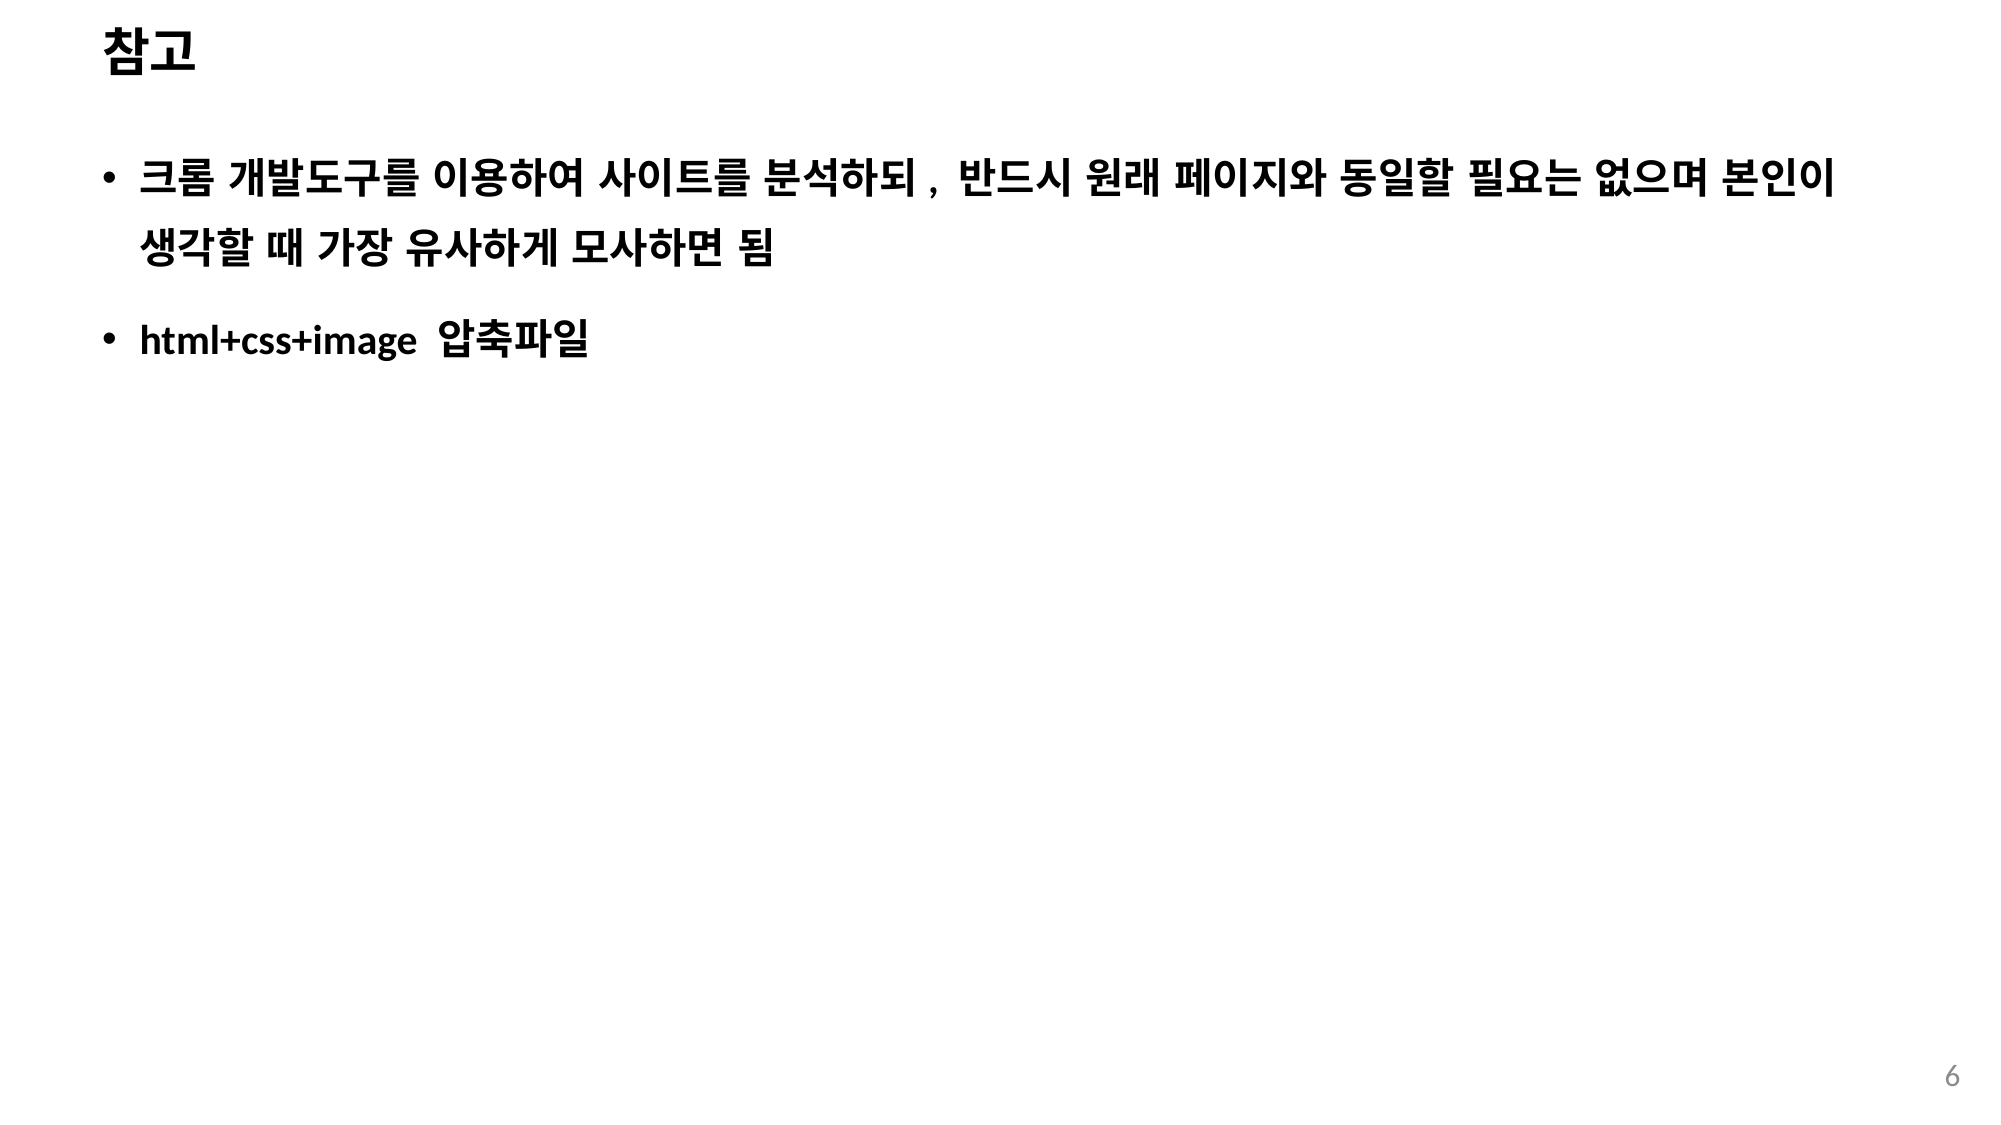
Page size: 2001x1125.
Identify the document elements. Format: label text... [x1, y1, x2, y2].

title 참고 [87, 26, 1812, 83]
list 크롬 개발도구를 이용하여 사이트를 분석하되, 반드시 원래 페이지와 동일할 필요는 없으며 본인이 생각할 때 가장 유사하게 모사하면 됨 html+css+image 압축파일 [87, 124, 1923, 1066]
slide_number 6 [1412, 1042, 1976, 1106]
